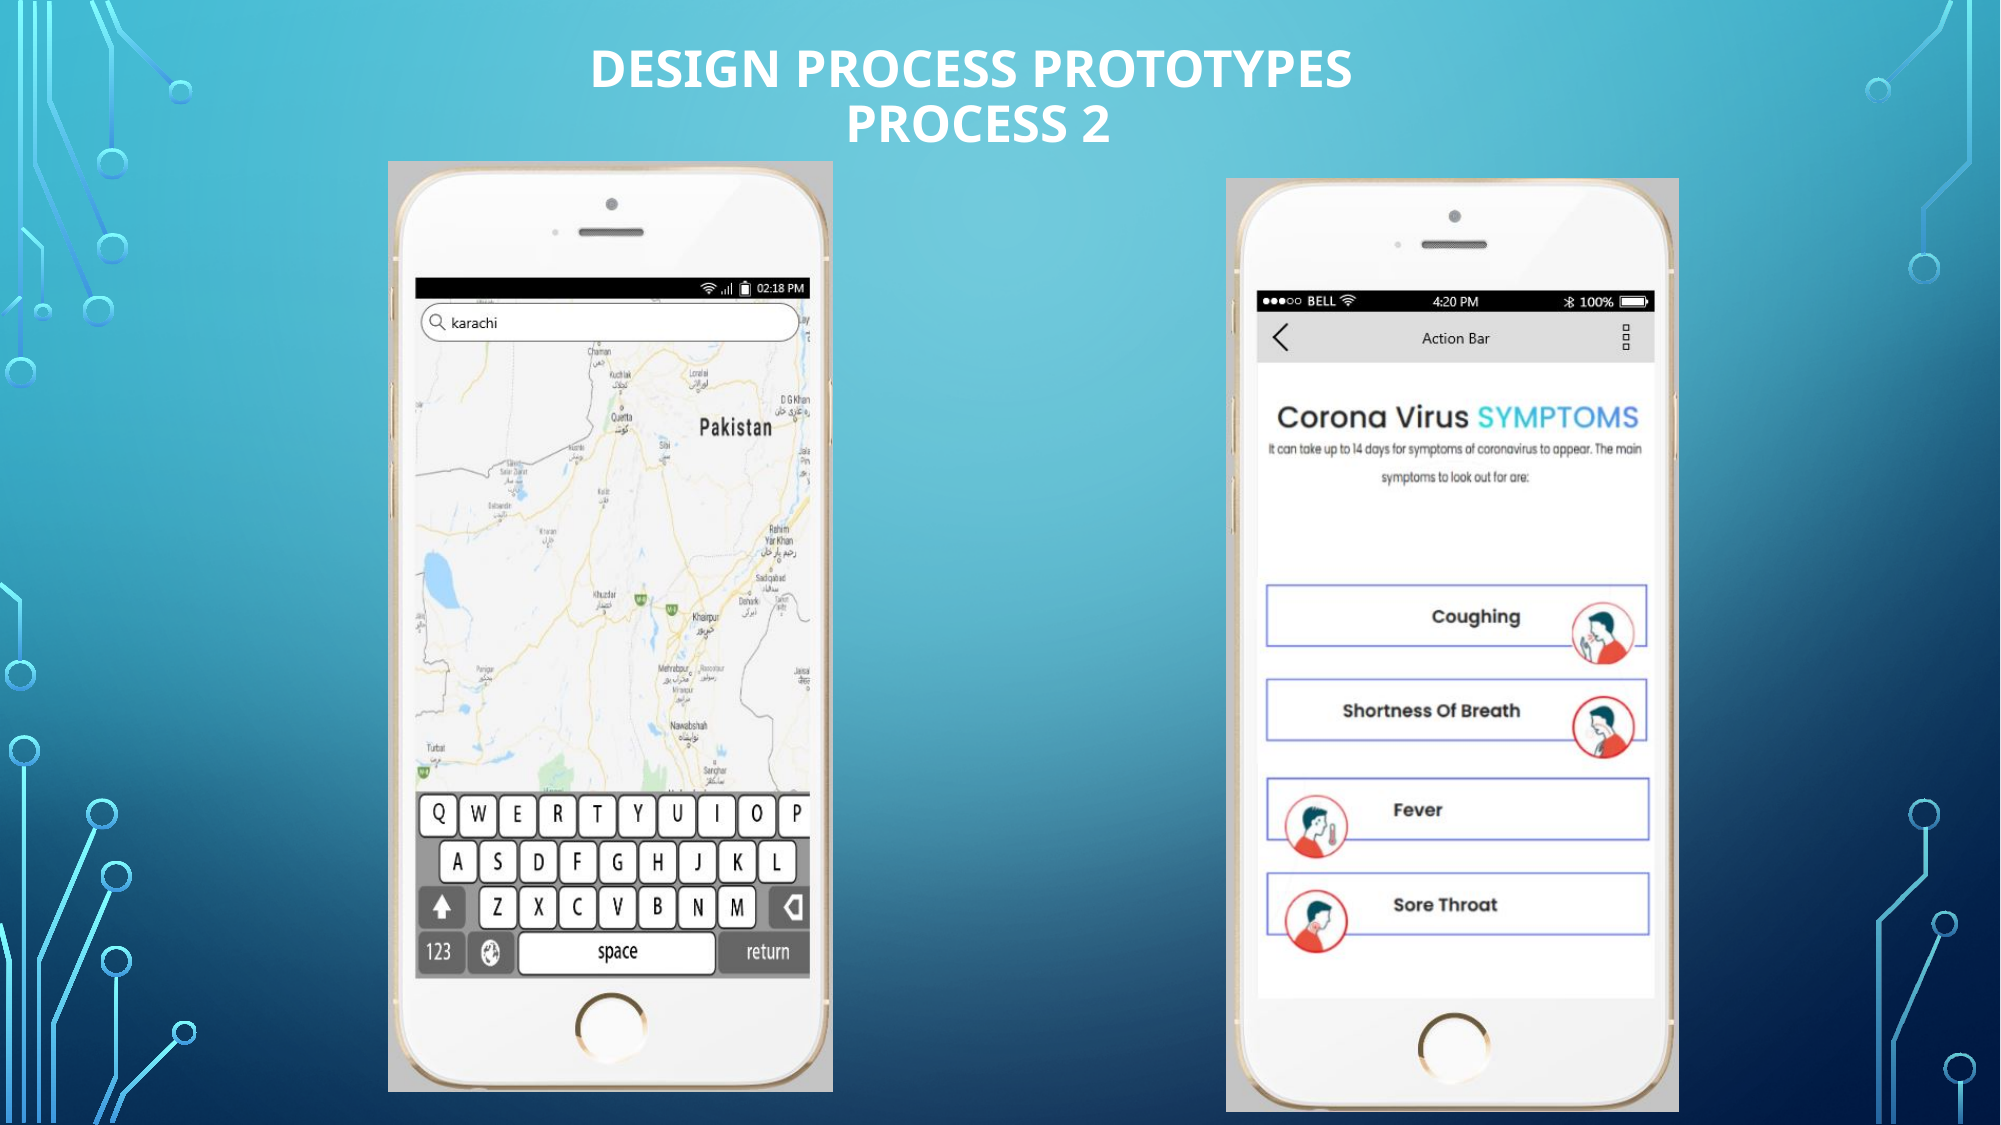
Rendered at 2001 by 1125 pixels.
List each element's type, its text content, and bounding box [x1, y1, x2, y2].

title Design process prototypes process 2 [165, 35, 1791, 223]
picture [1225, 178, 1679, 1112]
picture [388, 161, 833, 1092]
